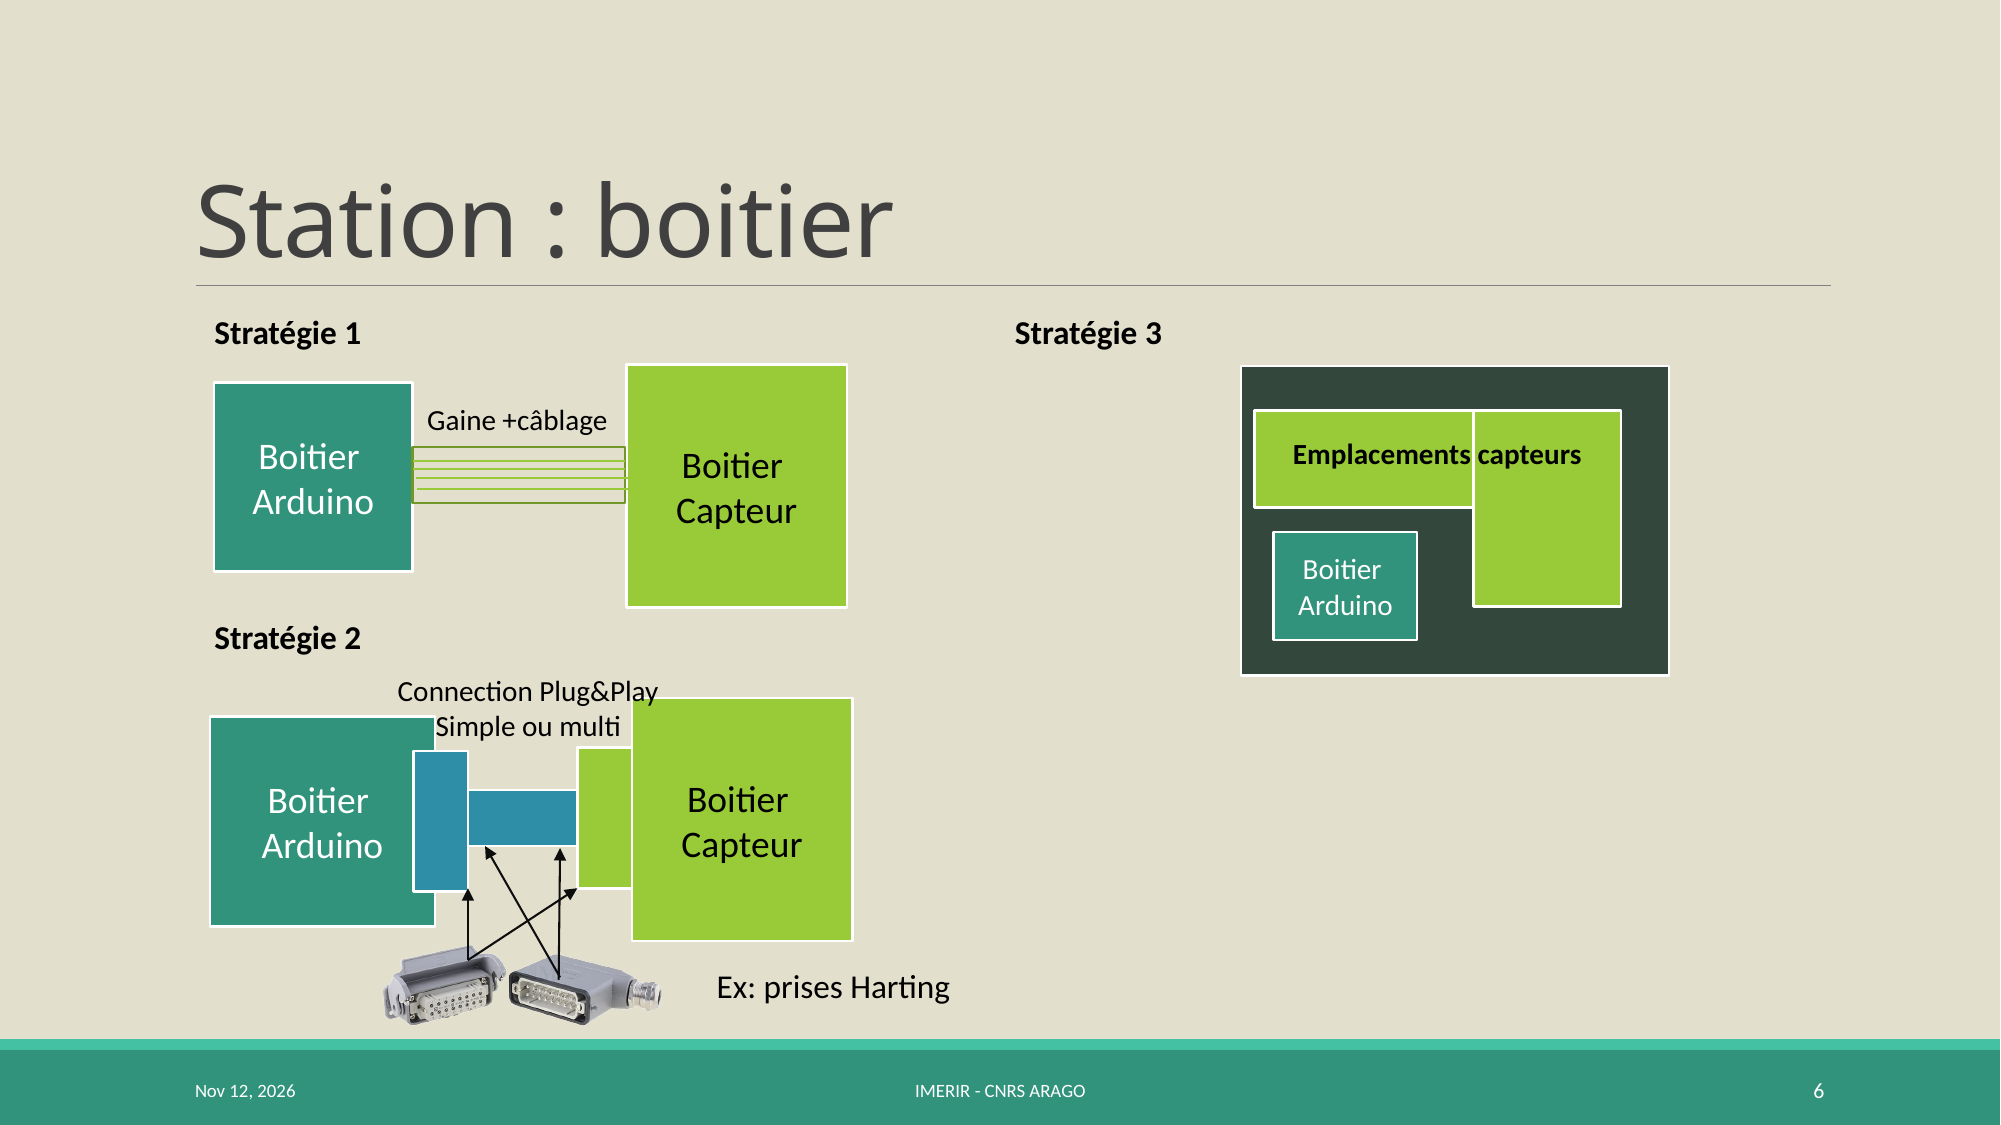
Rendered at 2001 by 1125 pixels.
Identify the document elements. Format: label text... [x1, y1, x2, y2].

slide_number 26-Mar-15 [180, 1059, 586, 1120]
footer IMERIR - CNRS ARAGO [604, 1059, 1396, 1120]
picture [380, 1014, 664, 1091]
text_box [209, 664, 1008, 1014]
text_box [213, 363, 848, 608]
text_box Stratégie 3 [1000, 304, 1285, 359]
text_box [1240, 365, 1670, 676]
title Station : boitier [180, 47, 1830, 285]
text_box Stratégie 2 [199, 609, 485, 664]
text_box Stratégie 1 [199, 304, 485, 359]
slide_number 6 [1624, 1059, 1840, 1120]
